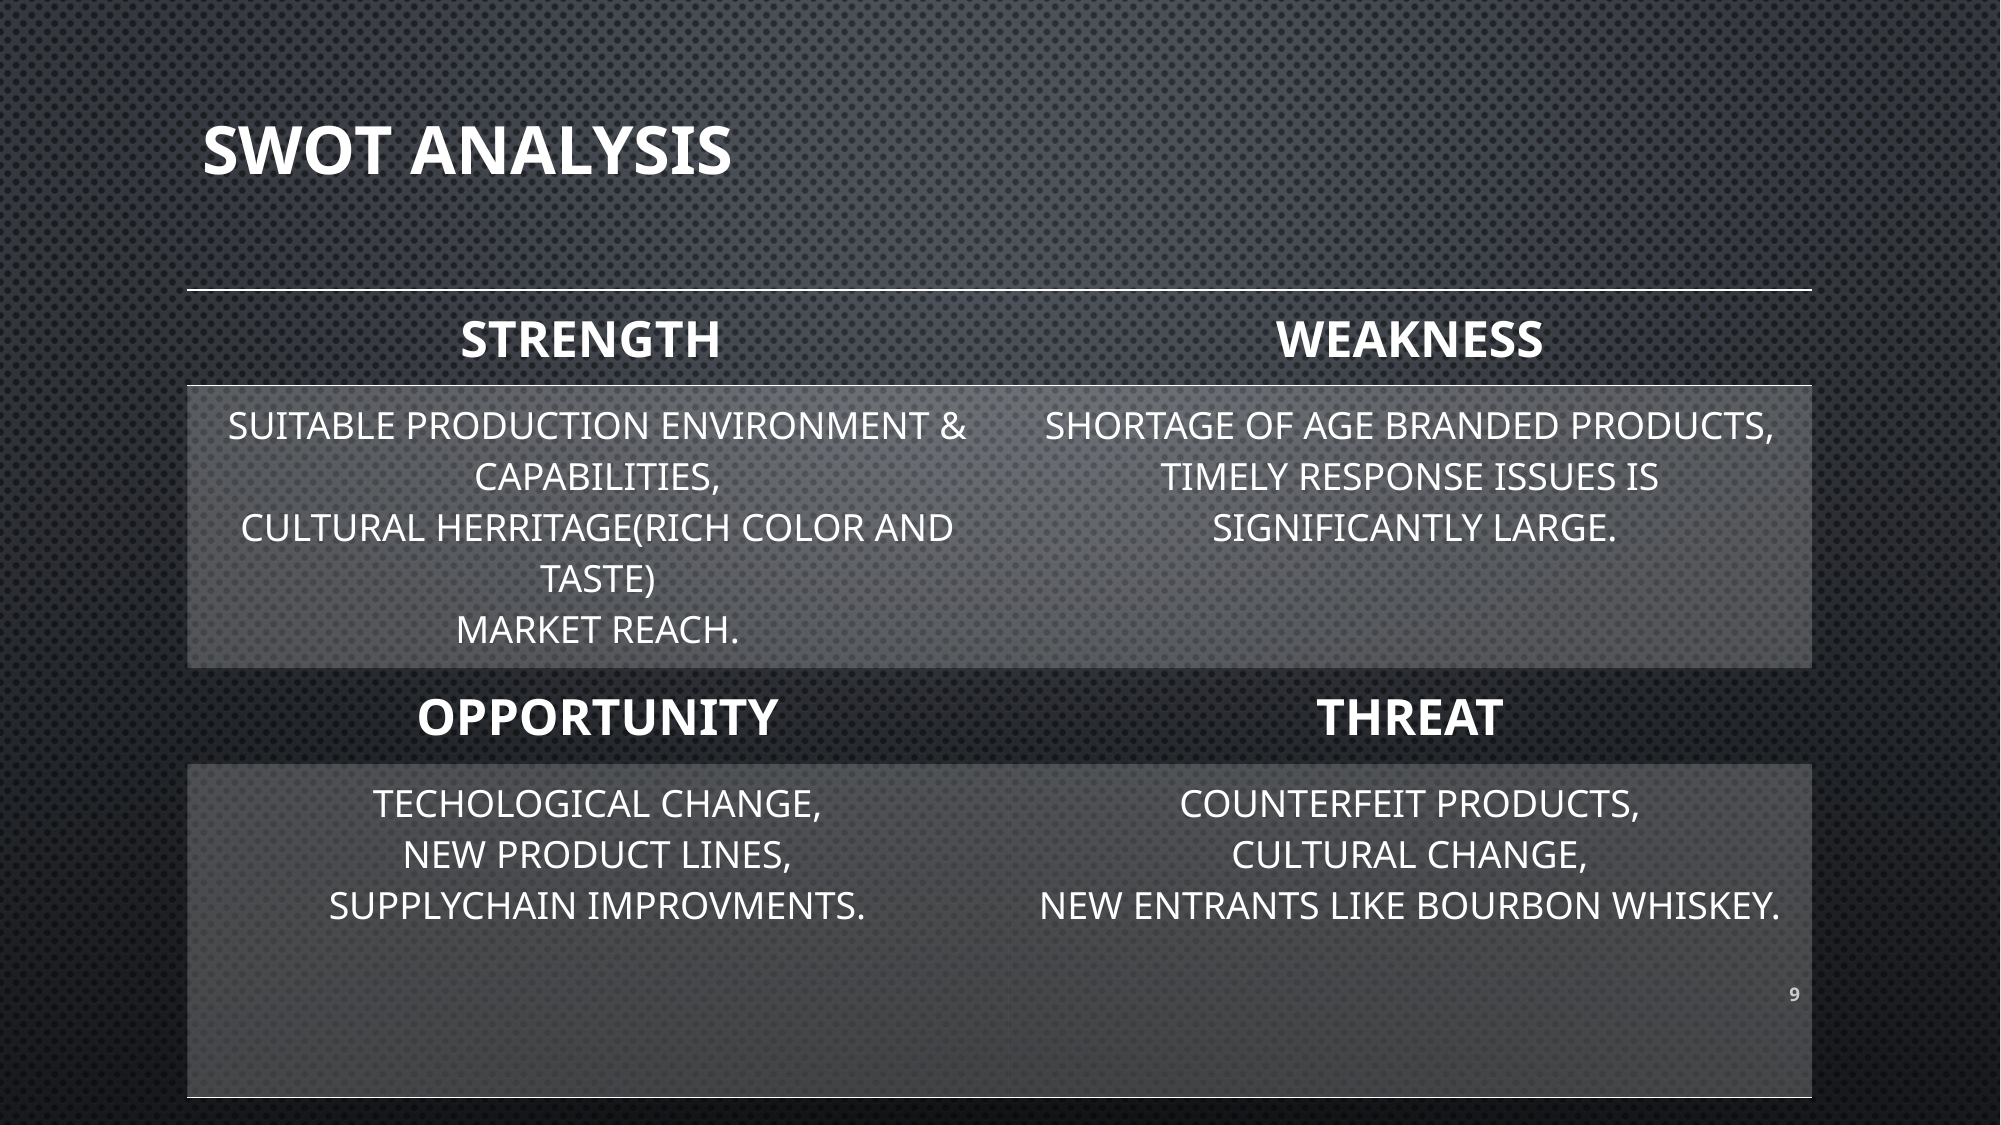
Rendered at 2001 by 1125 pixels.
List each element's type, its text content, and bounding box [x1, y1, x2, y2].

table_cell OPPORTUNITY [187, 668, 1008, 764]
table_header WEAKNESS [1008, 291, 1812, 385]
table_cell TECHOLOGICAL CHANGE, NEW PRODUCT LINES, SUPPLYCHAIN IMPROVMENTS. [187, 764, 1008, 1097]
title SWOT ANALYSIS [187, 99, 1813, 206]
table_cell COUNTERFEIT PRODUCTS, CULTURAL CHANGE, NEW ENTRANTS LIKE BOURBON WHISKEY. [1008, 764, 1812, 1097]
table_cell SHORTAGE OF AGE BRANDED PRODUCTS, TIMELY RESPONSE ISSUES IS SIGNIFICANTLY LARGE. [1008, 386, 1812, 668]
table_header STRENGTH [187, 291, 1008, 385]
slide_number 9 [1724, 965, 1816, 1025]
table_cell SUITABLE PRODUCTION ENVIRONMENT & CAPABILITIES, CULTURAL HERRITAGE(RICH COLOR AND TASTE) MARKET REACH. [187, 386, 1008, 668]
table_cell THREAT [1008, 668, 1812, 764]
